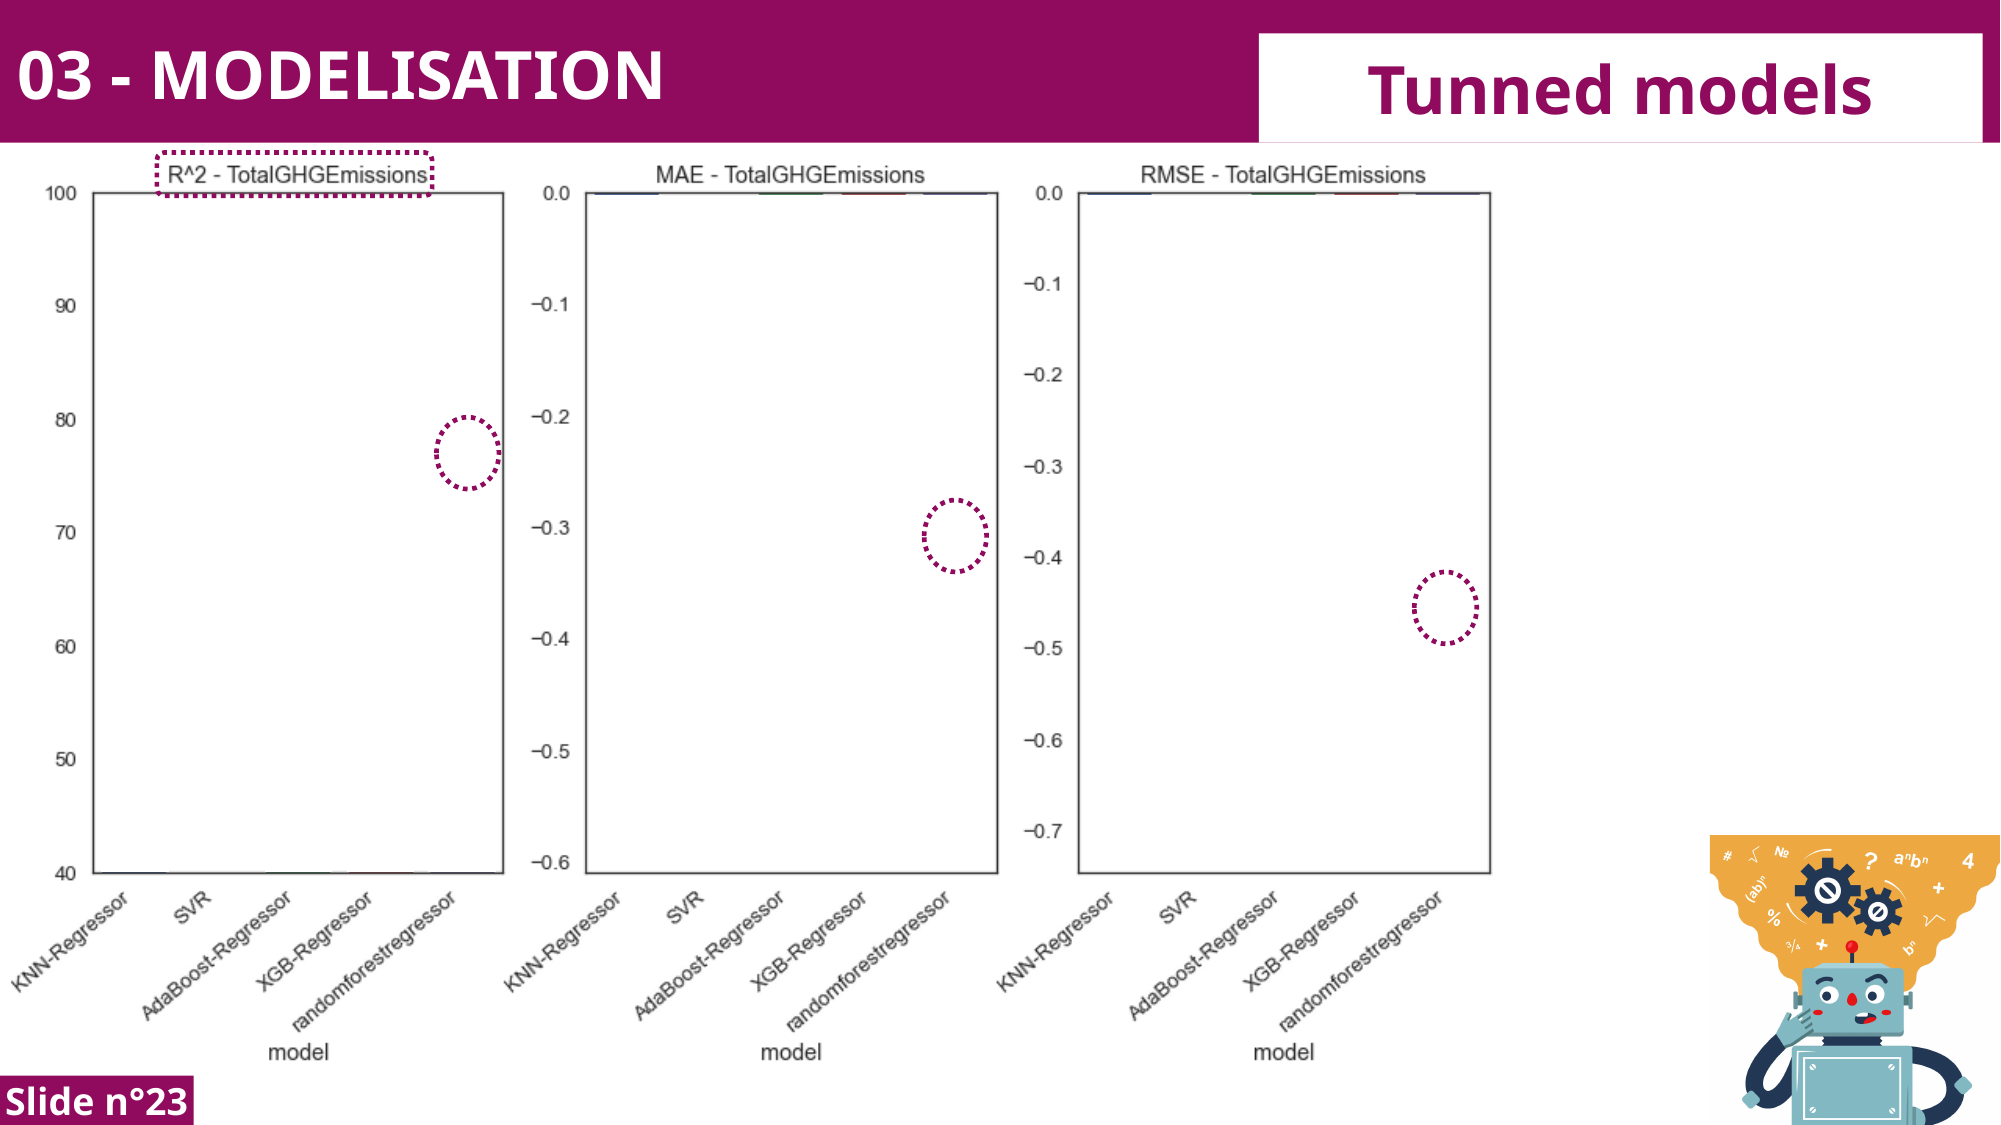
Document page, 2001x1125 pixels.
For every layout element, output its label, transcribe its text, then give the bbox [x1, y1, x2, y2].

text_box [157, 151, 432, 155]
picture [1709, 835, 2000, 1125]
picture [0, 155, 1499, 1076]
text_box Slide n°23 [0, 1076, 194, 1125]
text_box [0, 0, 2000, 143]
